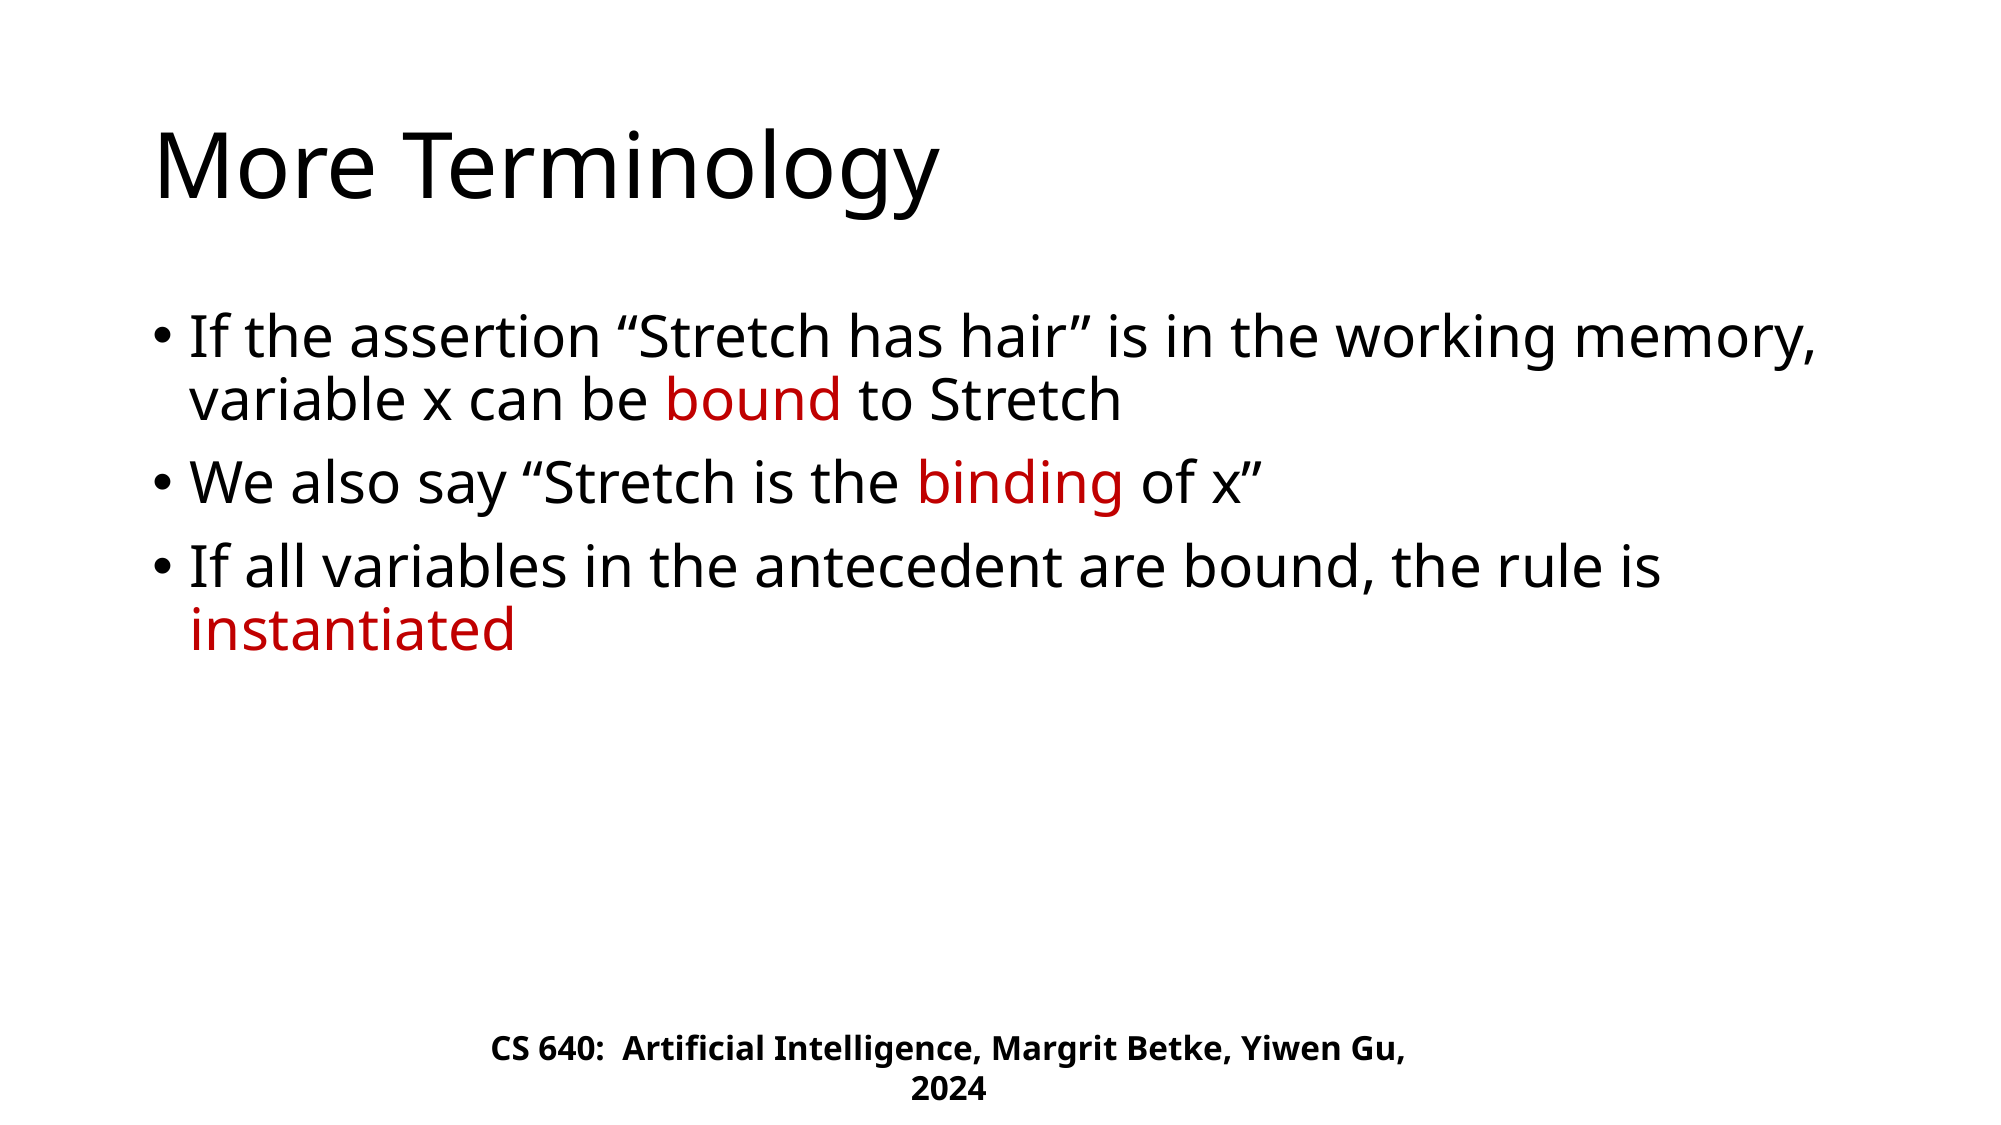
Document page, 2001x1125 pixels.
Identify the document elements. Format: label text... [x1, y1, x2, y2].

title More Terminology [137, 59, 1863, 278]
text_box CS 640: Artificial Intelligence, Margrit Betke, Yiwen Gu, 2024 [457, 1042, 1440, 1091]
list If the assertion “Stretch has hair” is in the working memory, variable x can be bound to Stretch We also say “Stretch is the binding of x” If all variables in the antecedent are bound, the rule is instantiated [137, 299, 1863, 1014]
